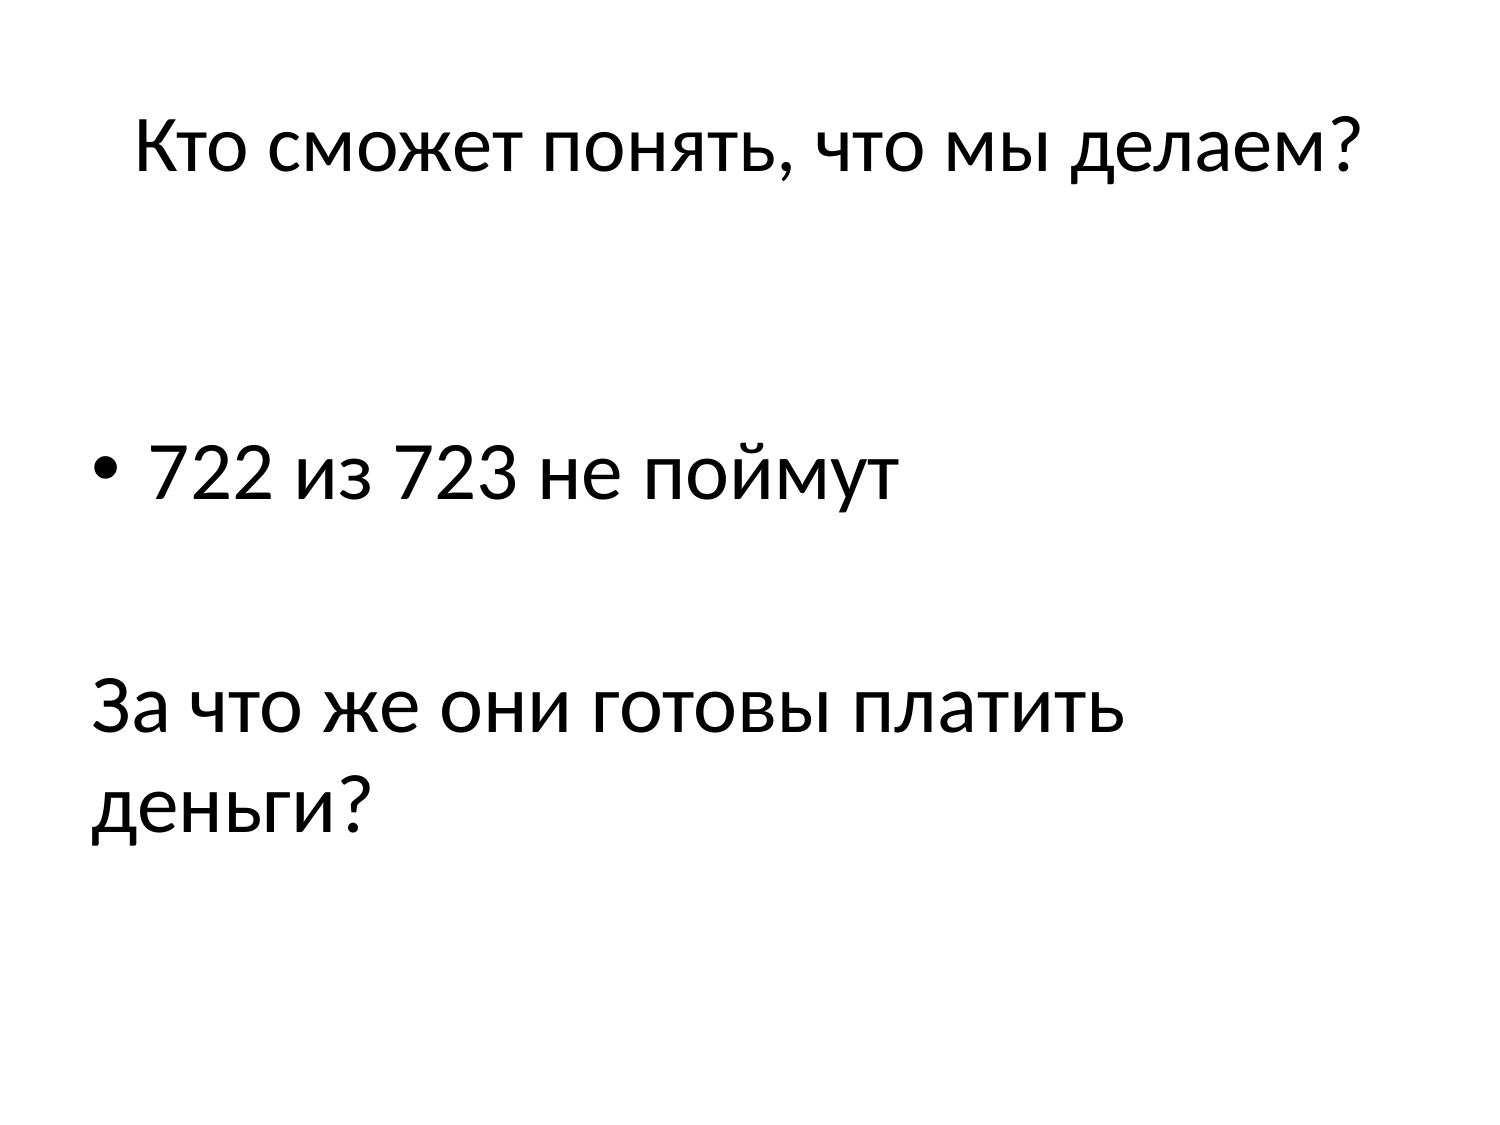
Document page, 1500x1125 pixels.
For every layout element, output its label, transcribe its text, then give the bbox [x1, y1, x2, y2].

list 722 из 723 не поймут За что же они готовы платить деньги? [76, 408, 1427, 1125]
title Кто сможет понять, что мы делаем? [75, 45, 1425, 233]
